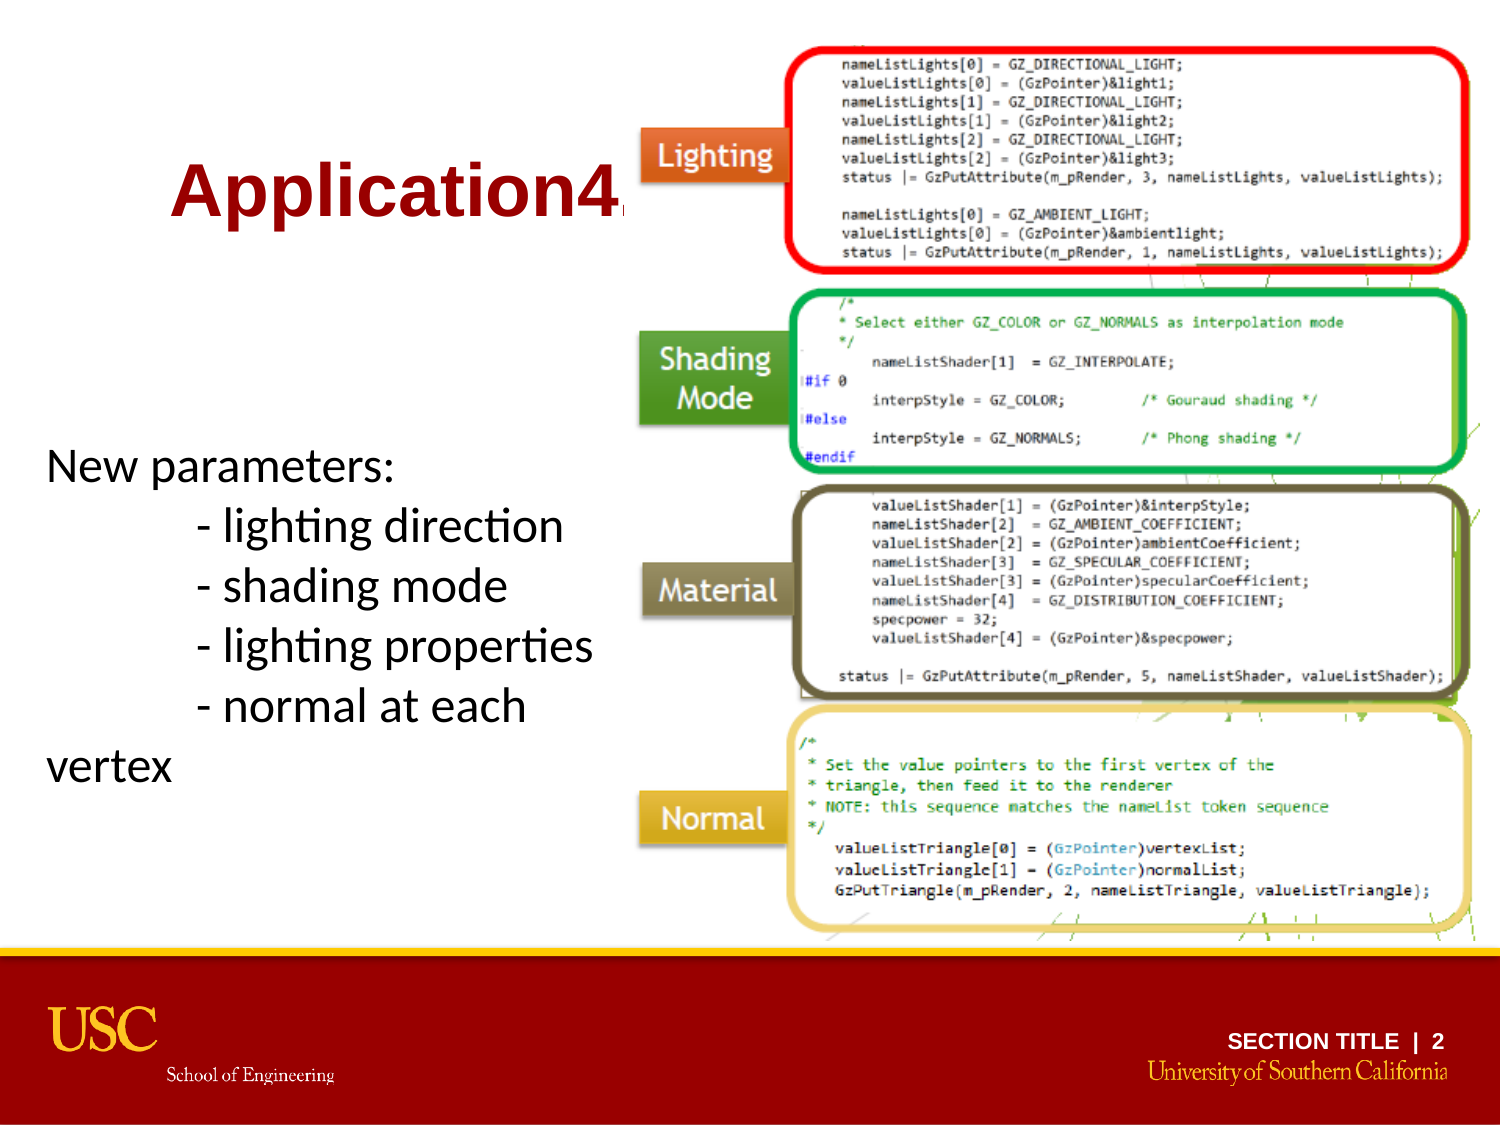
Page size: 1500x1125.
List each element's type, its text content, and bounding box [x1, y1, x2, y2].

text_box Application4.cpp [154, 134, 619, 239]
text_box New parameters: - lighting direction - shading mode - lighting properties - normal at each vertex [31, 424, 619, 800]
text_box SECTION TITLE | 2 [1193, 1019, 1460, 1072]
picture [624, 45, 1480, 941]
